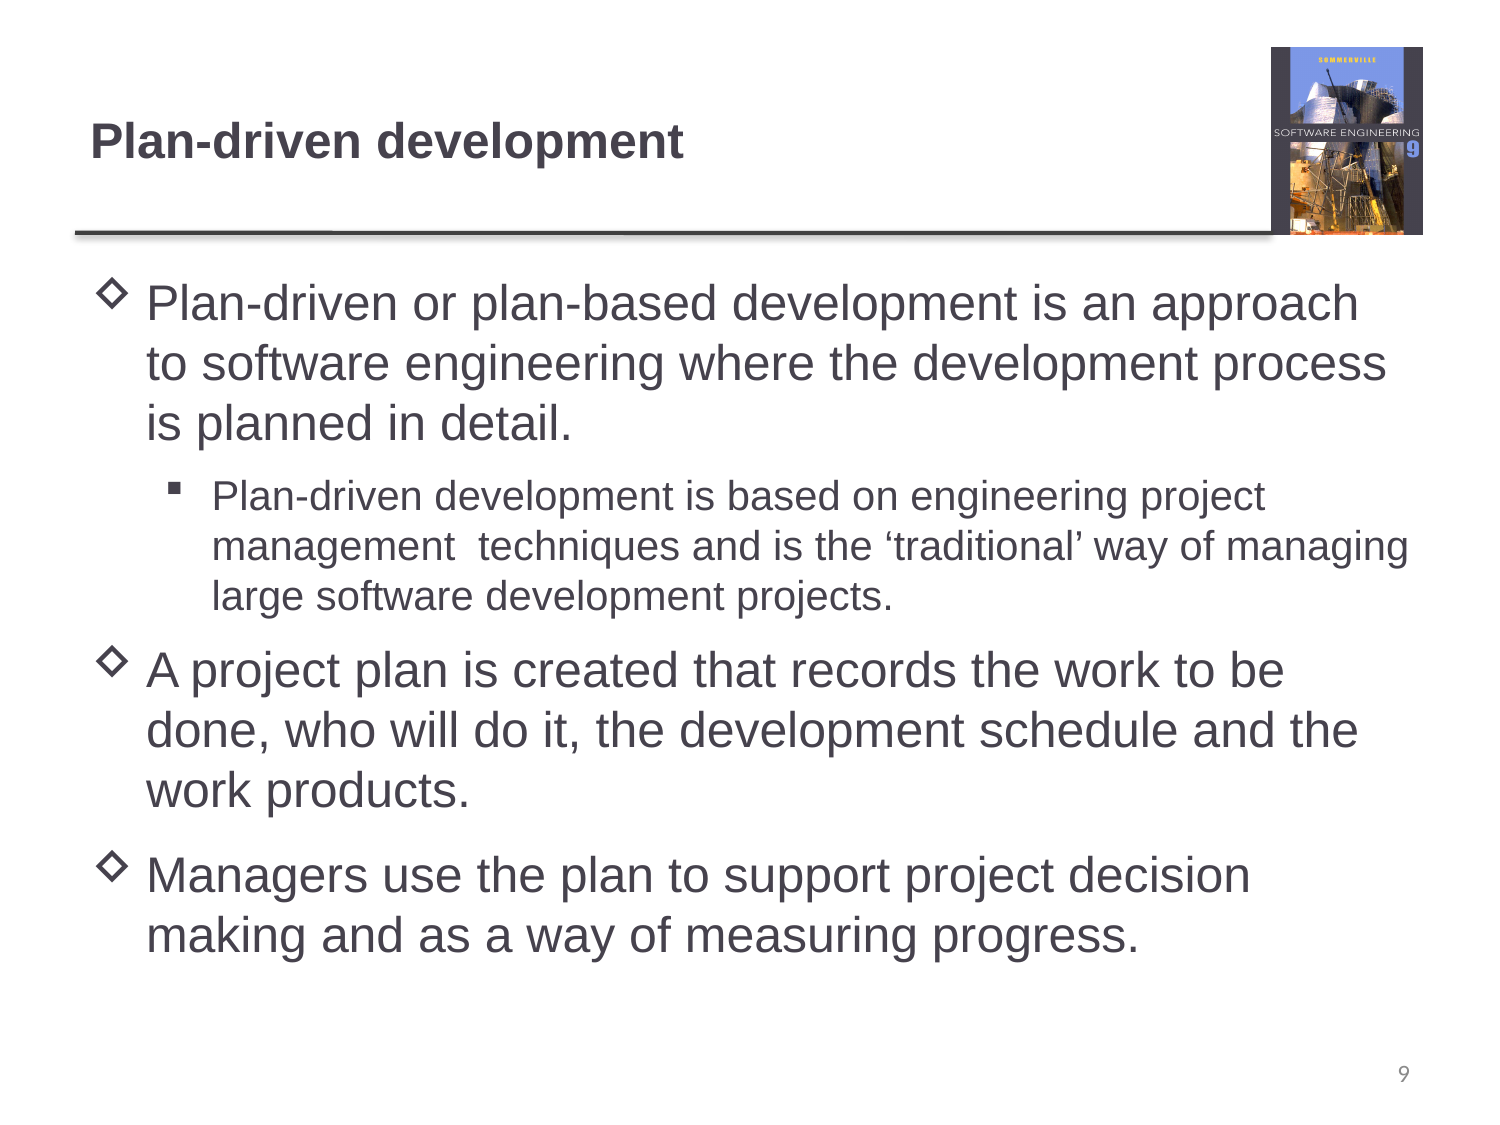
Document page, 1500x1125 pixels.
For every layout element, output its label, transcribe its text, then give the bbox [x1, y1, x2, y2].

picture [1272, 47, 1423, 235]
list Plan-driven or plan-based development is an approach to software engineering where the development process is planned in detail. Plan-driven development is based on engineering project management techniques and is the ‘traditional’ way of managing large software development projects. A project plan is created that records the work to be done, who will do it, the development schedule and the work products. Managers use the plan to support project decision making and as a way of measuring progress. [75, 262, 1425, 1005]
title Plan-driven development [74, 44, 1272, 233]
slide_number 9 [1074, 1042, 1425, 1103]
